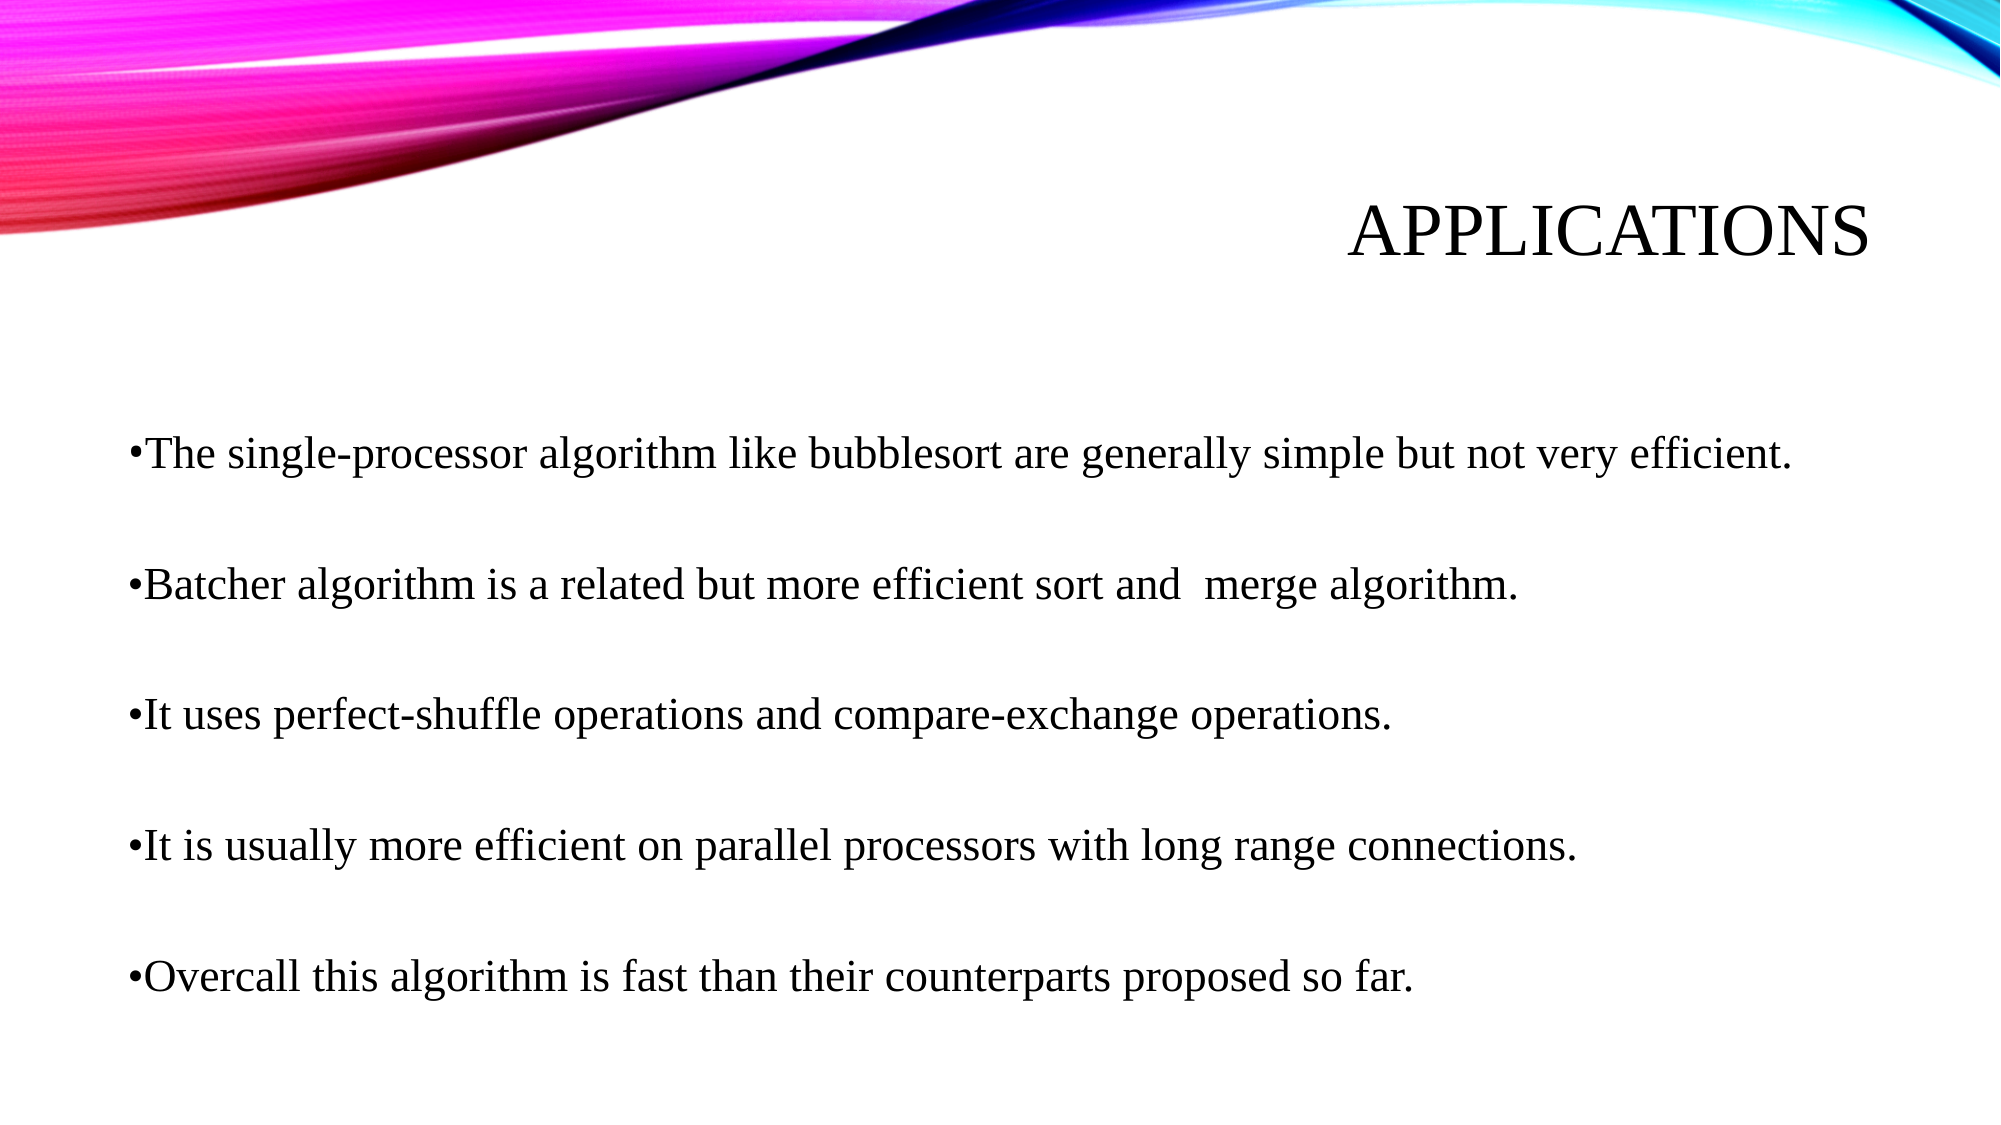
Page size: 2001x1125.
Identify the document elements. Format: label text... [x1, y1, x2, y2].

picture [0, 0, 2000, 237]
list •The single-processor algorithm like bubblesort are generally simple but not very efficient. •Batcher algorithm is a related but more efficient sort and merge algorithm. •It uses perfect-shuffle operations and compare-exchange operations. •It is usually more efficient on parallel processors with long range connections. •Overcall this algorithm is fast than their counterparts proposed so far. [112, 360, 1888, 1021]
title Applications [474, 125, 1888, 338]
picture [1890, 0, 2000, 75]
picture [1910, 0, 2000, 45]
